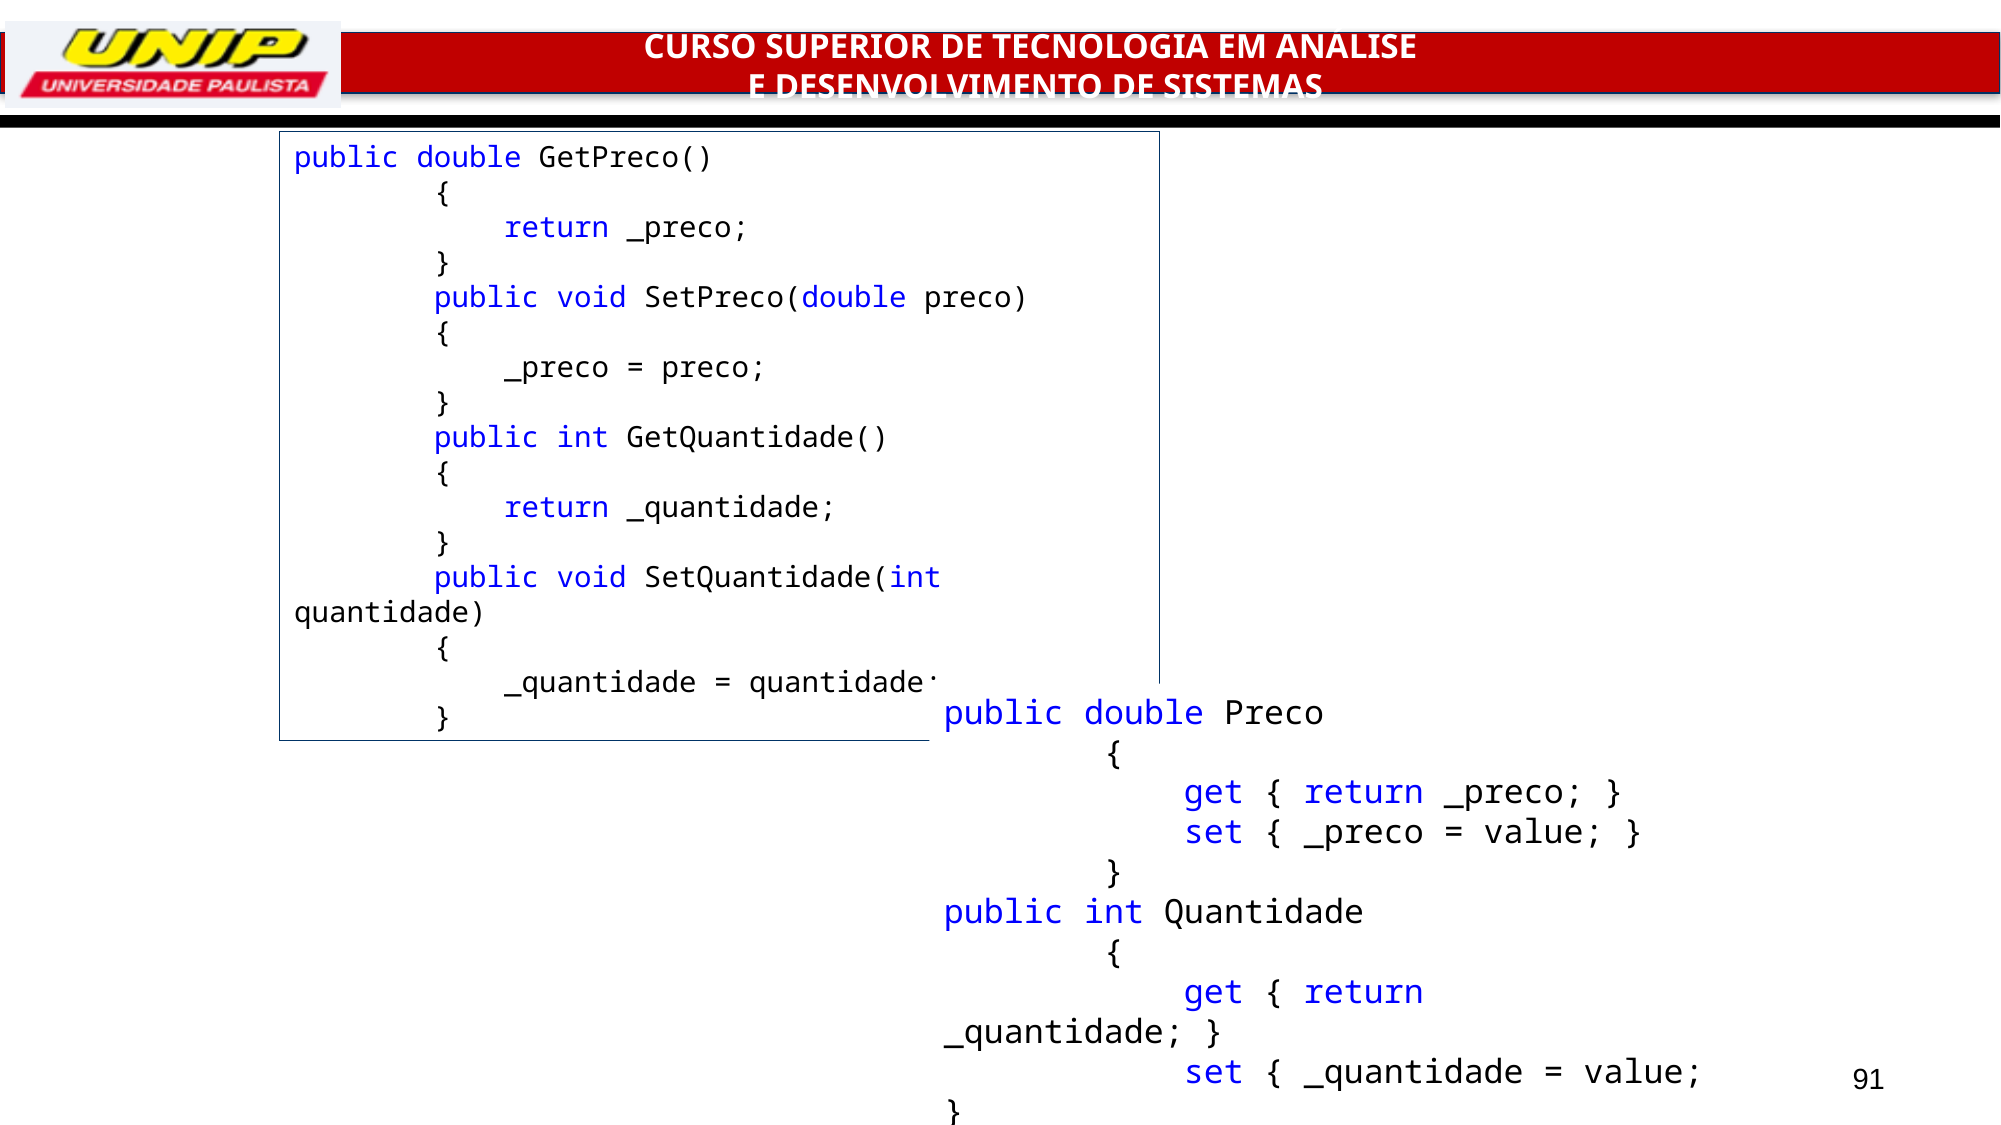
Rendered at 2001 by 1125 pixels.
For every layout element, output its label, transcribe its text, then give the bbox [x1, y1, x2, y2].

slide_number 91 [1721, 1024, 1900, 1103]
text_box public double Preco { get { return _preco; } set { _preco = value; } } public int Quantidade { get { return _quantidade; } set { _quantidade = value; } } [929, 683, 1721, 1125]
picture [5, 21, 341, 108]
text_box public double GetPreco() { return _preco; } public void SetPreco(double preco) { _preco = preco; } public int GetQuantidade() { return _quantidade; } public void SetQuantidade(int quantidade) { _quantidade = quantidade; } [279, 131, 1160, 741]
